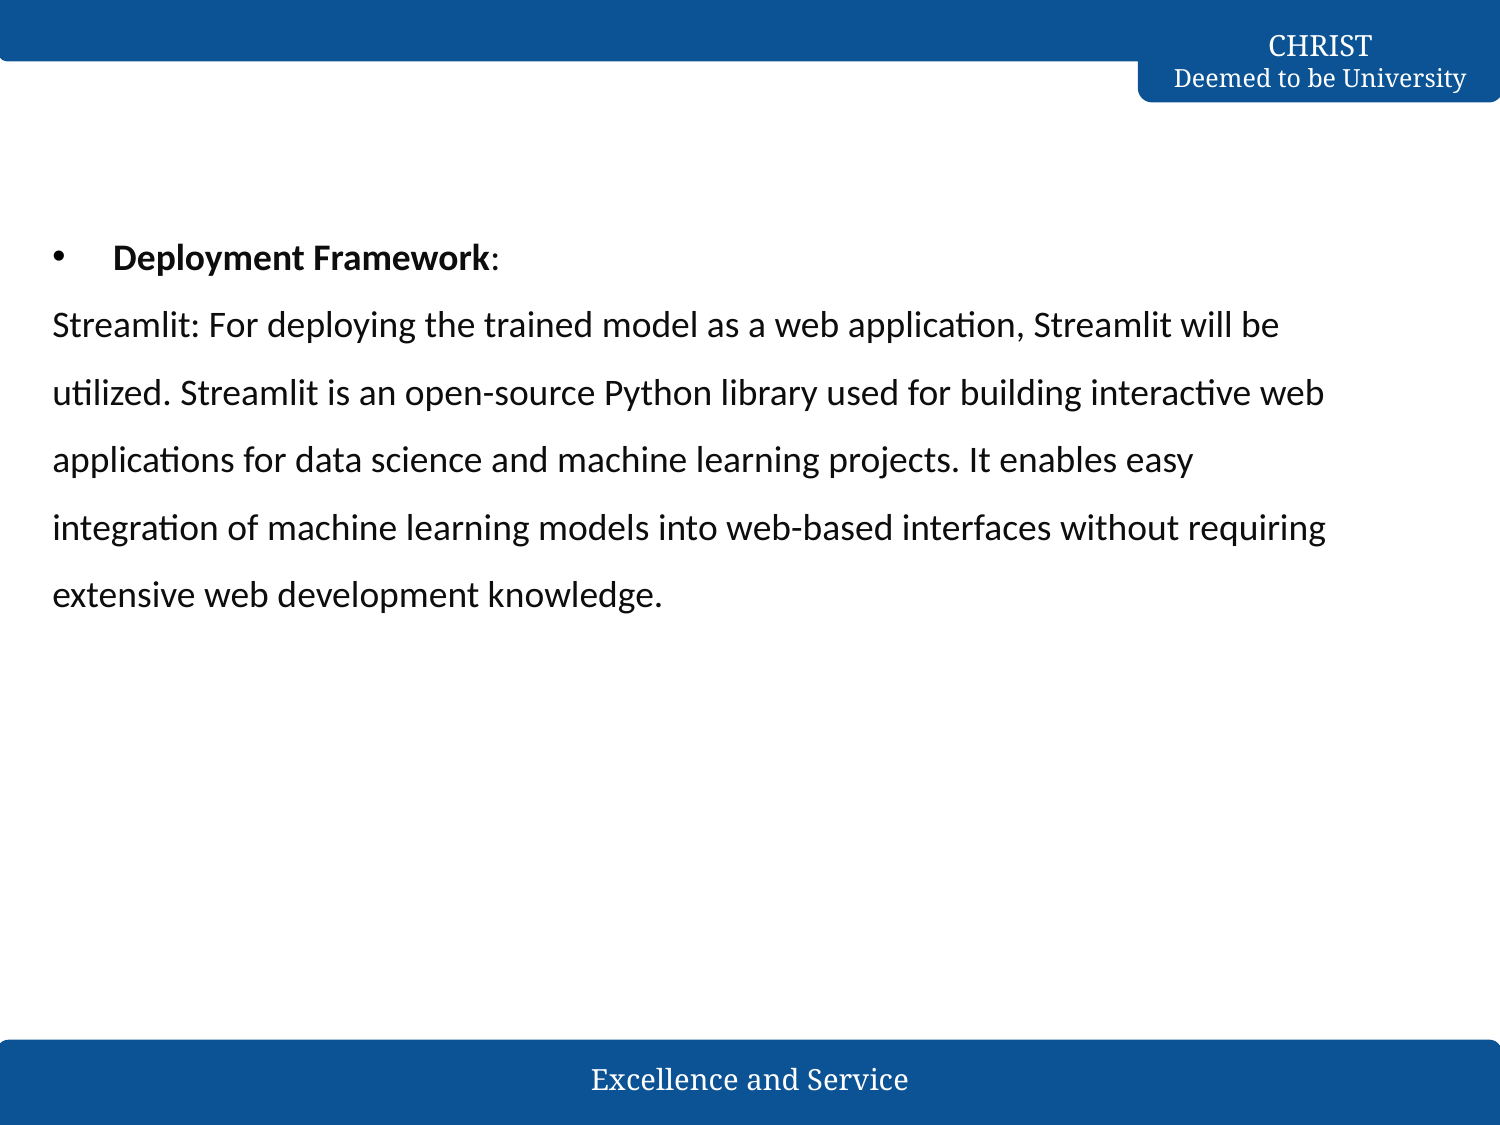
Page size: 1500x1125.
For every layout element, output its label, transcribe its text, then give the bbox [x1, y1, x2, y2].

text_box Deployment Framework: Streamlit: For deploying the trained model as a web application, Streamlit will be utilized. Streamlit is an open-source Python library used for building interactive web applications for data science and machine learning projects. It enables easy integration of machine learning models into web-based interfaces without requiring extensive web development knowledge. [37, 203, 1352, 658]
